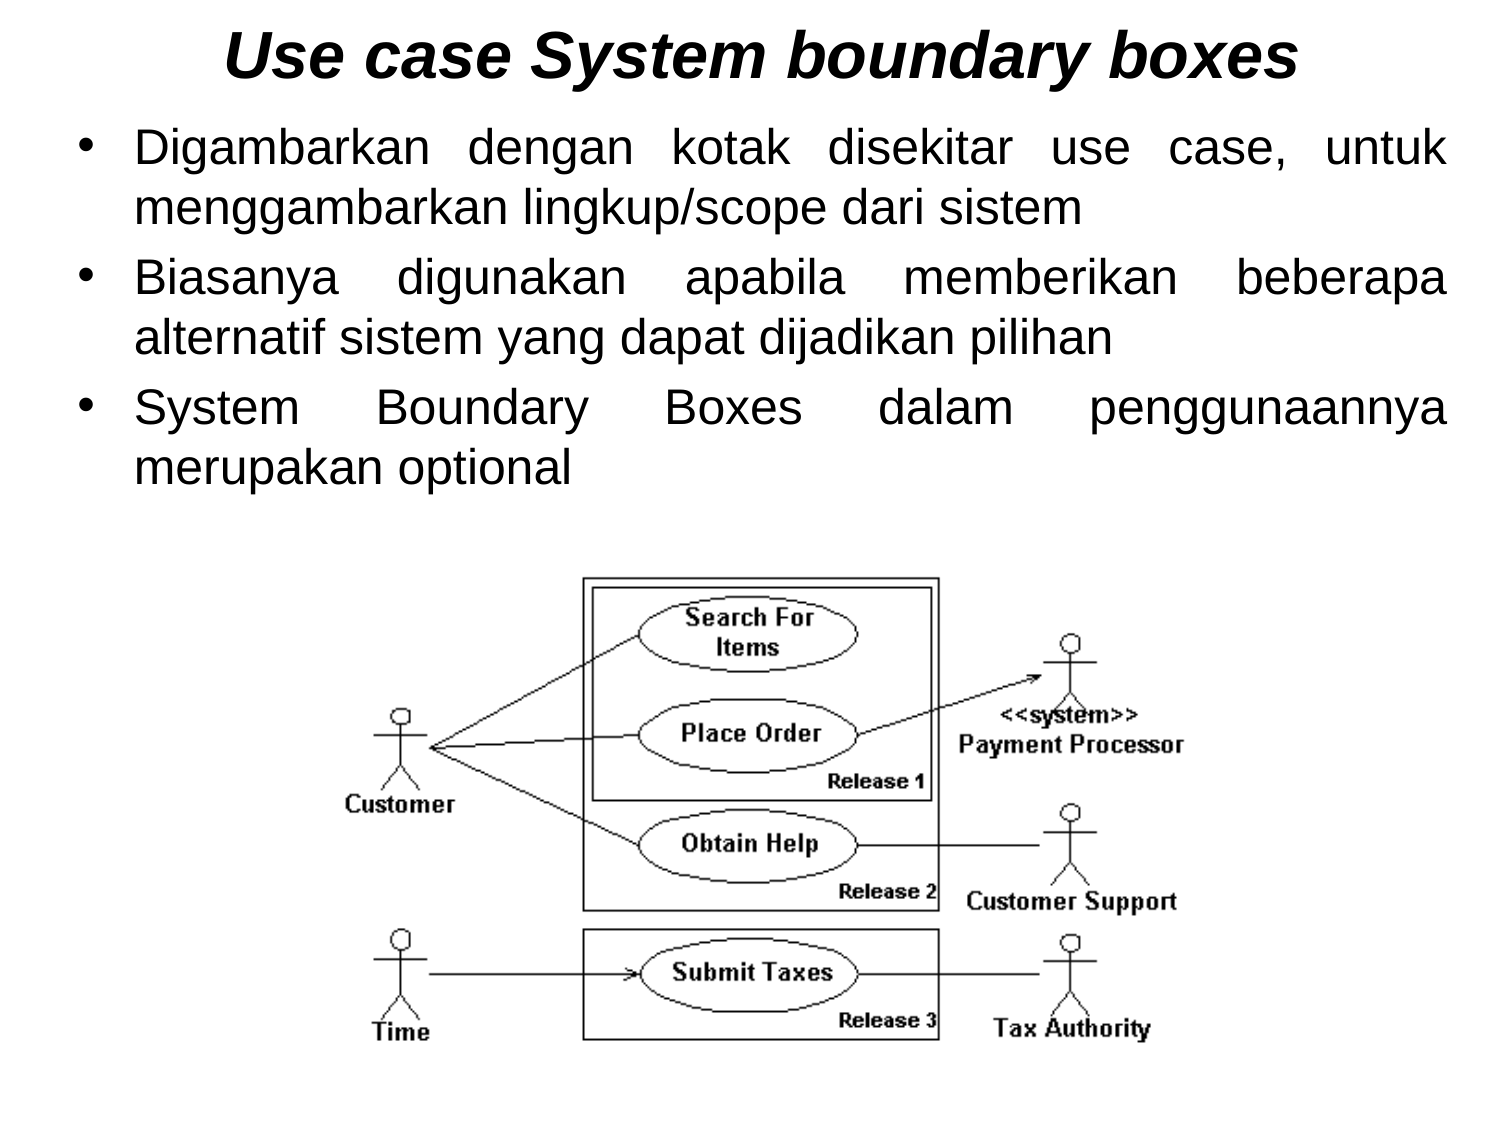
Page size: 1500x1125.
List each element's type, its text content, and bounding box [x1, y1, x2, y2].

picture [299, 574, 1188, 1054]
list Digambarkan dengan kotak disekitar use case, untuk menggambarkan lingkup/scope dari sistem Biasanya digunakan apabila memberikan beberapa alternatif sistem yang dapat dijadikan pilihan System Boundary Boxes dalam penggunaannya merupakan optional [62, 106, 1463, 533]
title Use case System boundary boxes [87, 0, 1438, 104]
